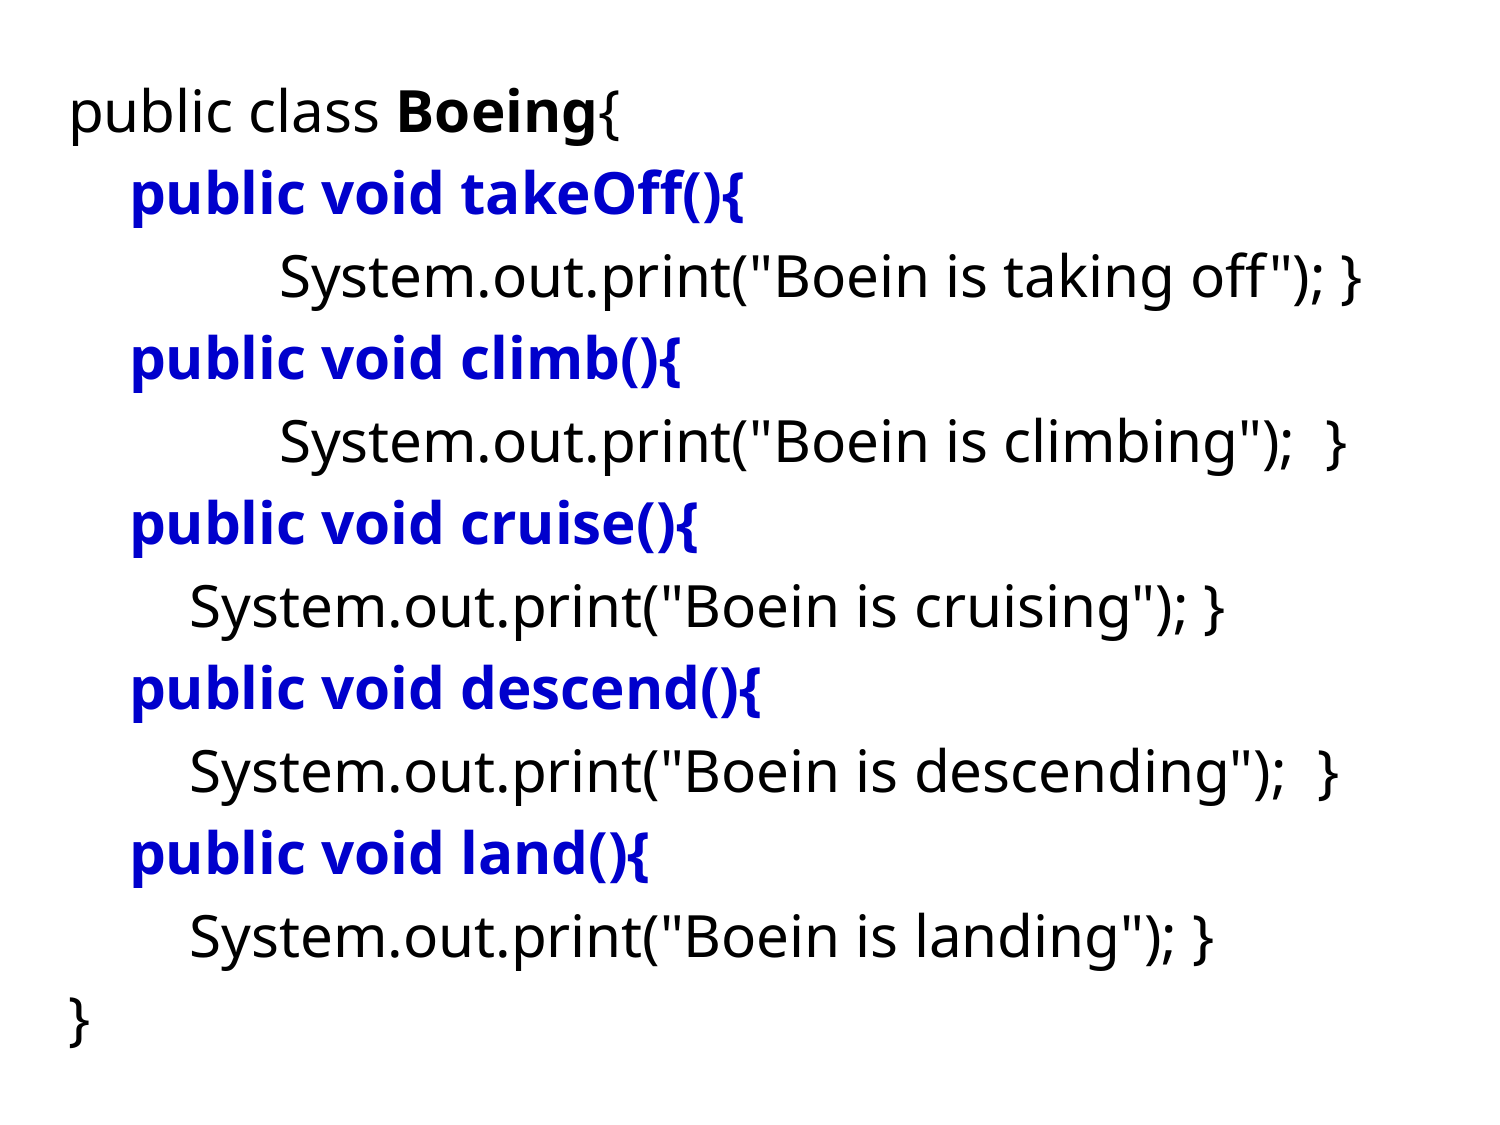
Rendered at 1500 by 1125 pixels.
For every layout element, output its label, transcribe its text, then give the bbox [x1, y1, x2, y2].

list public class Boeing{ public void takeOff(){ System.out.print("Boein is taking off"); } public void climb(){ System.out.print("Boein is climbing"); } public void cruise(){ System.out.print("Boein is cruising"); } public void descend(){ System.out.print("Boein is descending"); } public void land(){ System.out.print("Boein is landing"); } } [52, 66, 1426, 1083]
